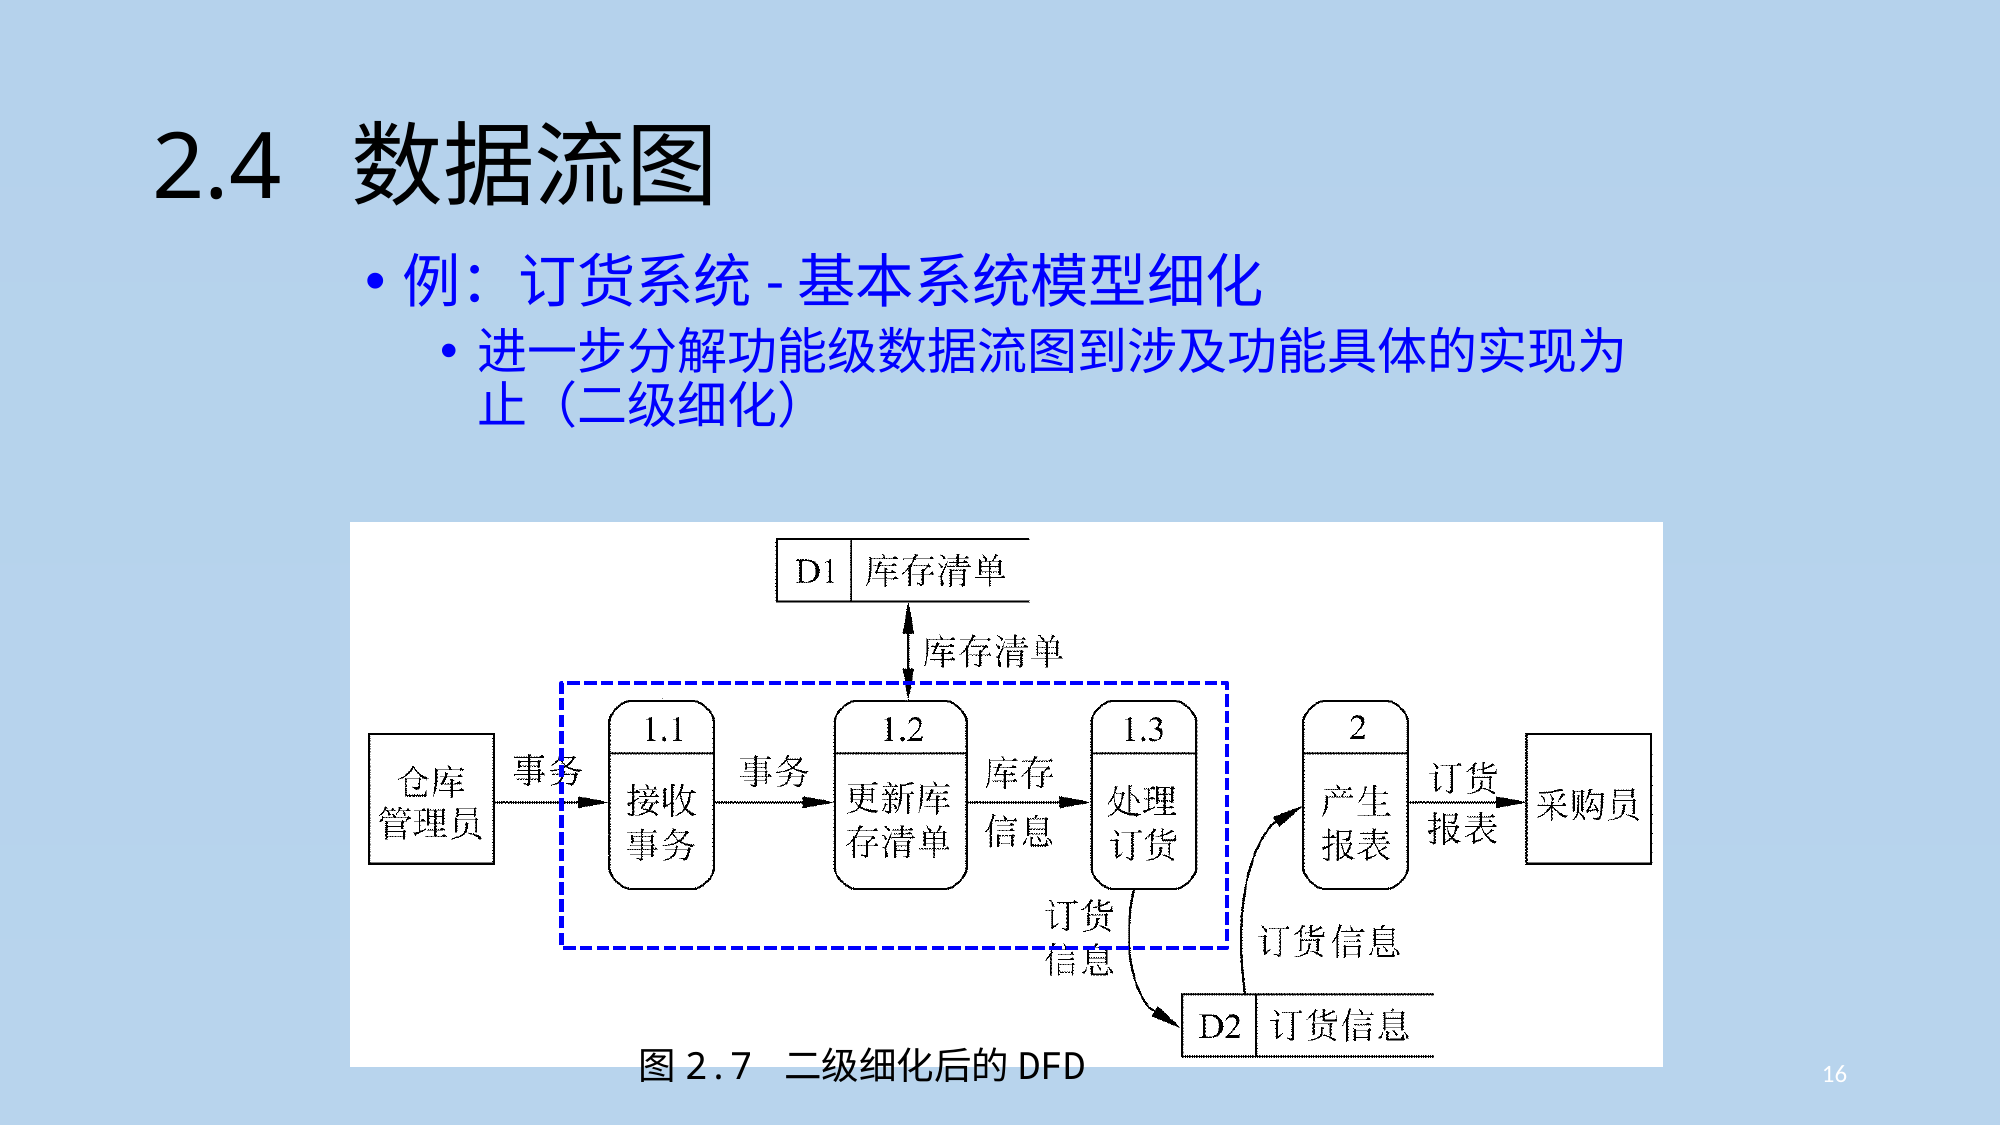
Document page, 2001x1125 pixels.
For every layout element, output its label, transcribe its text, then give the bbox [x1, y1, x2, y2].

slide_number 16 [1412, 1042, 1863, 1103]
list 例：订货系统-基本系统模型细化 进一步分解功能级数据流图到涉及功能具体的实现为止（二级细化） [350, 245, 1663, 497]
title 2.4 数据流图 [137, 59, 1863, 278]
text_box 图2.7 二级细化后的DFD [623, 1067, 1101, 1095]
picture [349, 522, 1663, 1067]
